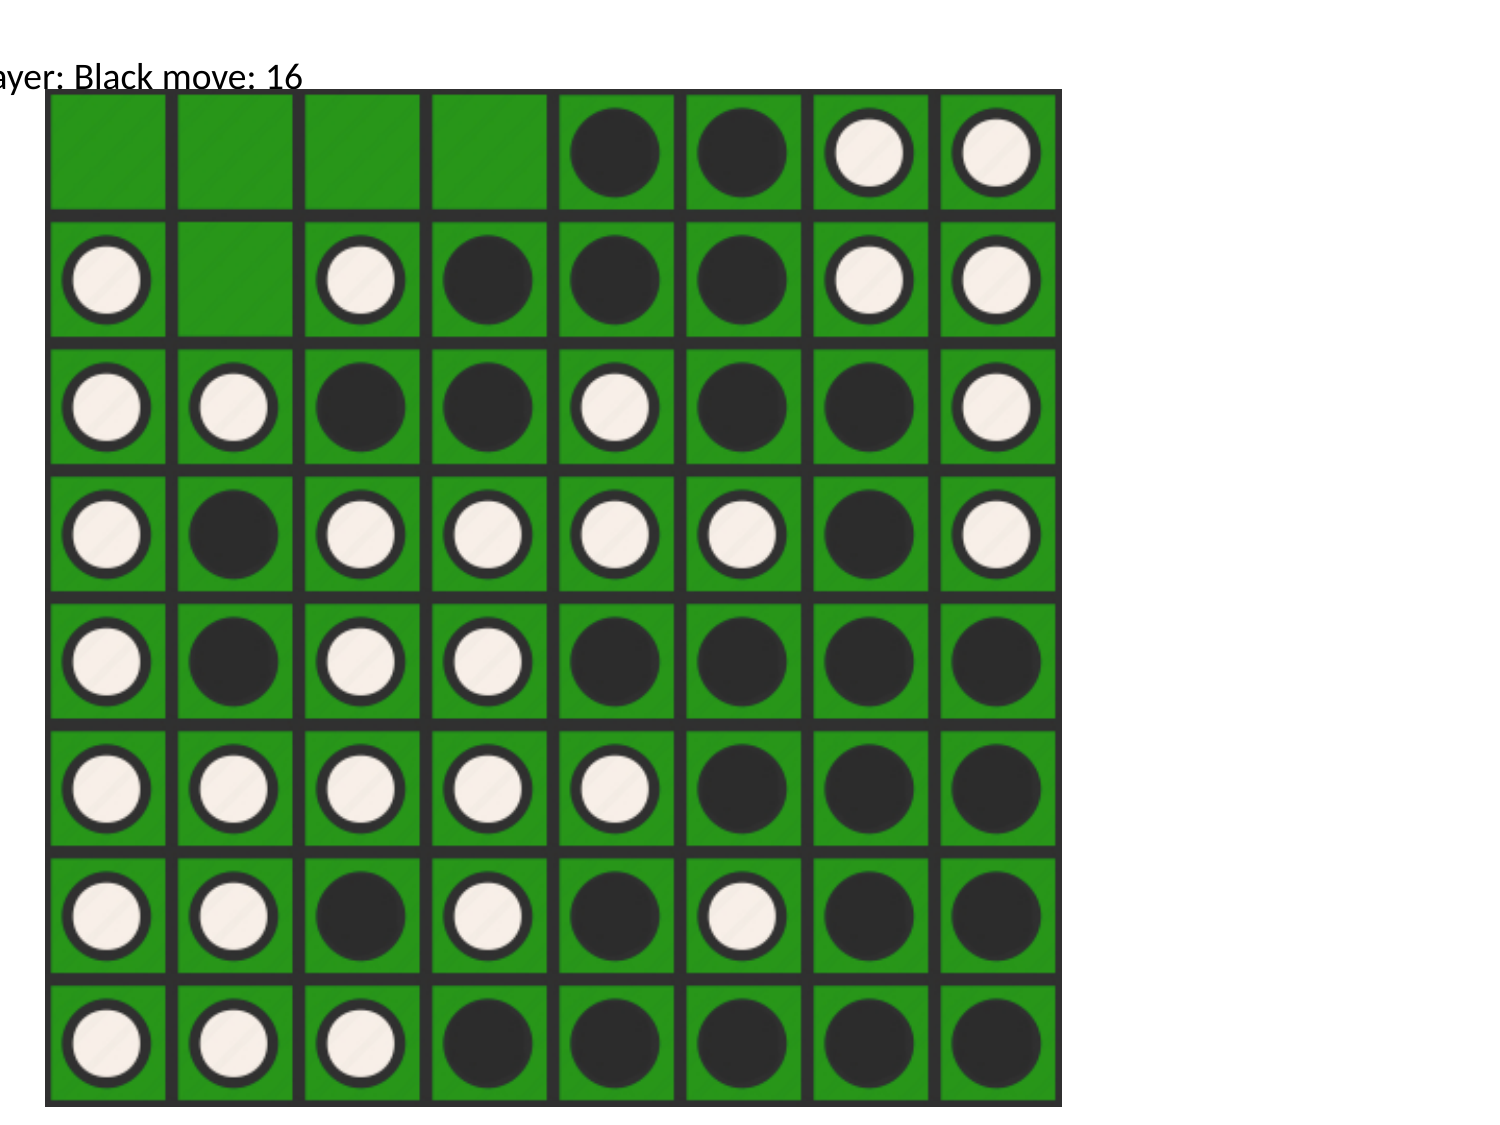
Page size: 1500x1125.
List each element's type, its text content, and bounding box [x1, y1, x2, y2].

picture [44, 89, 1062, 1107]
text_box turn: 55 player: Black move: 16 [0, 44, 319, 105]
